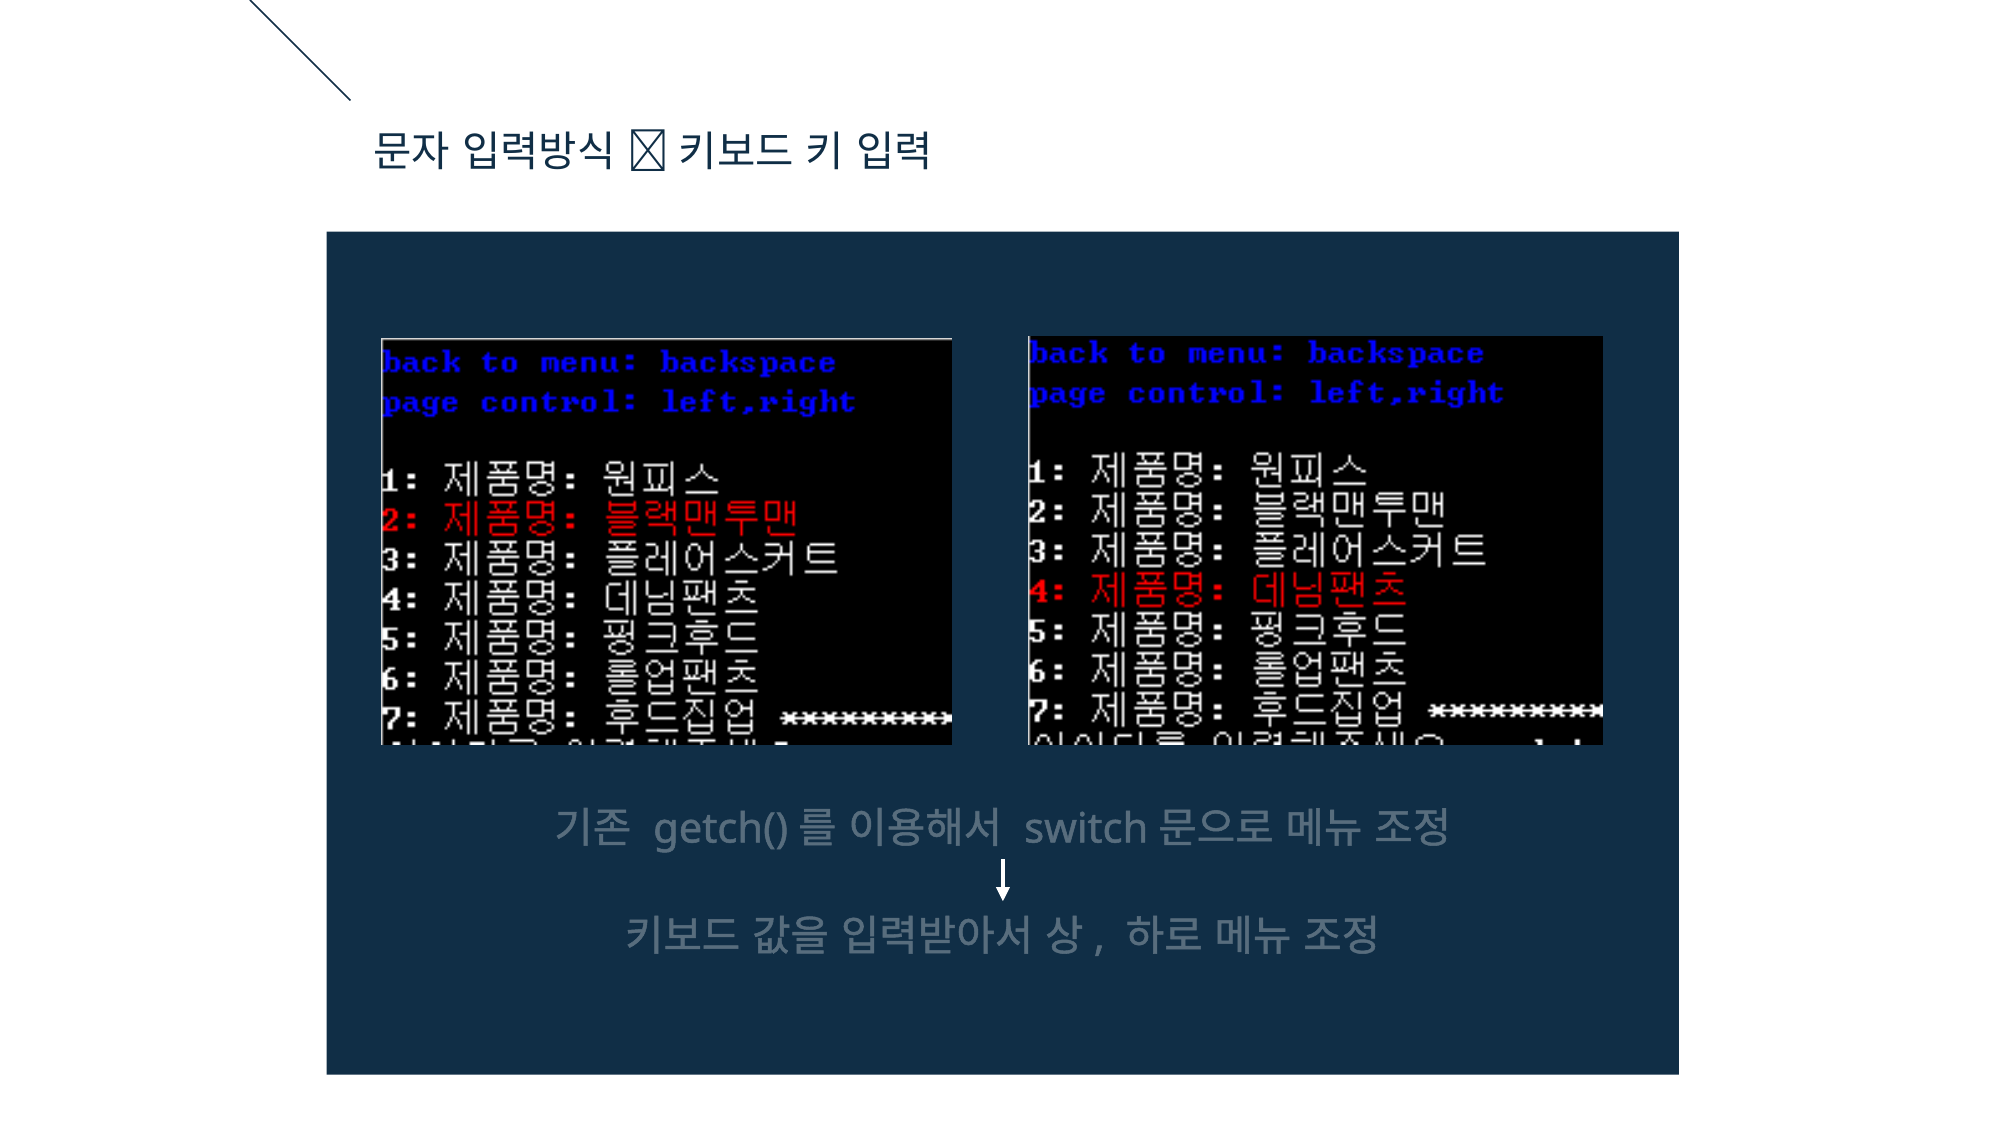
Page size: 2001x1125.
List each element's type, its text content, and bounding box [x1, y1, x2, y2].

text_box 기존 getch()를 이용해서 switch문으로 메뉴 조정 [539, 793, 1467, 859]
text_box 문자 입력방식  키보드 키 입력 [358, 117, 949, 182]
text_box [325, 230, 1681, 1077]
picture [380, 337, 952, 745]
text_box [249, 0, 351, 101]
picture [1027, 336, 1603, 745]
text_box 키보드 값을 입력받아서 상, 하로 메뉴 조정 [610, 901, 1396, 967]
